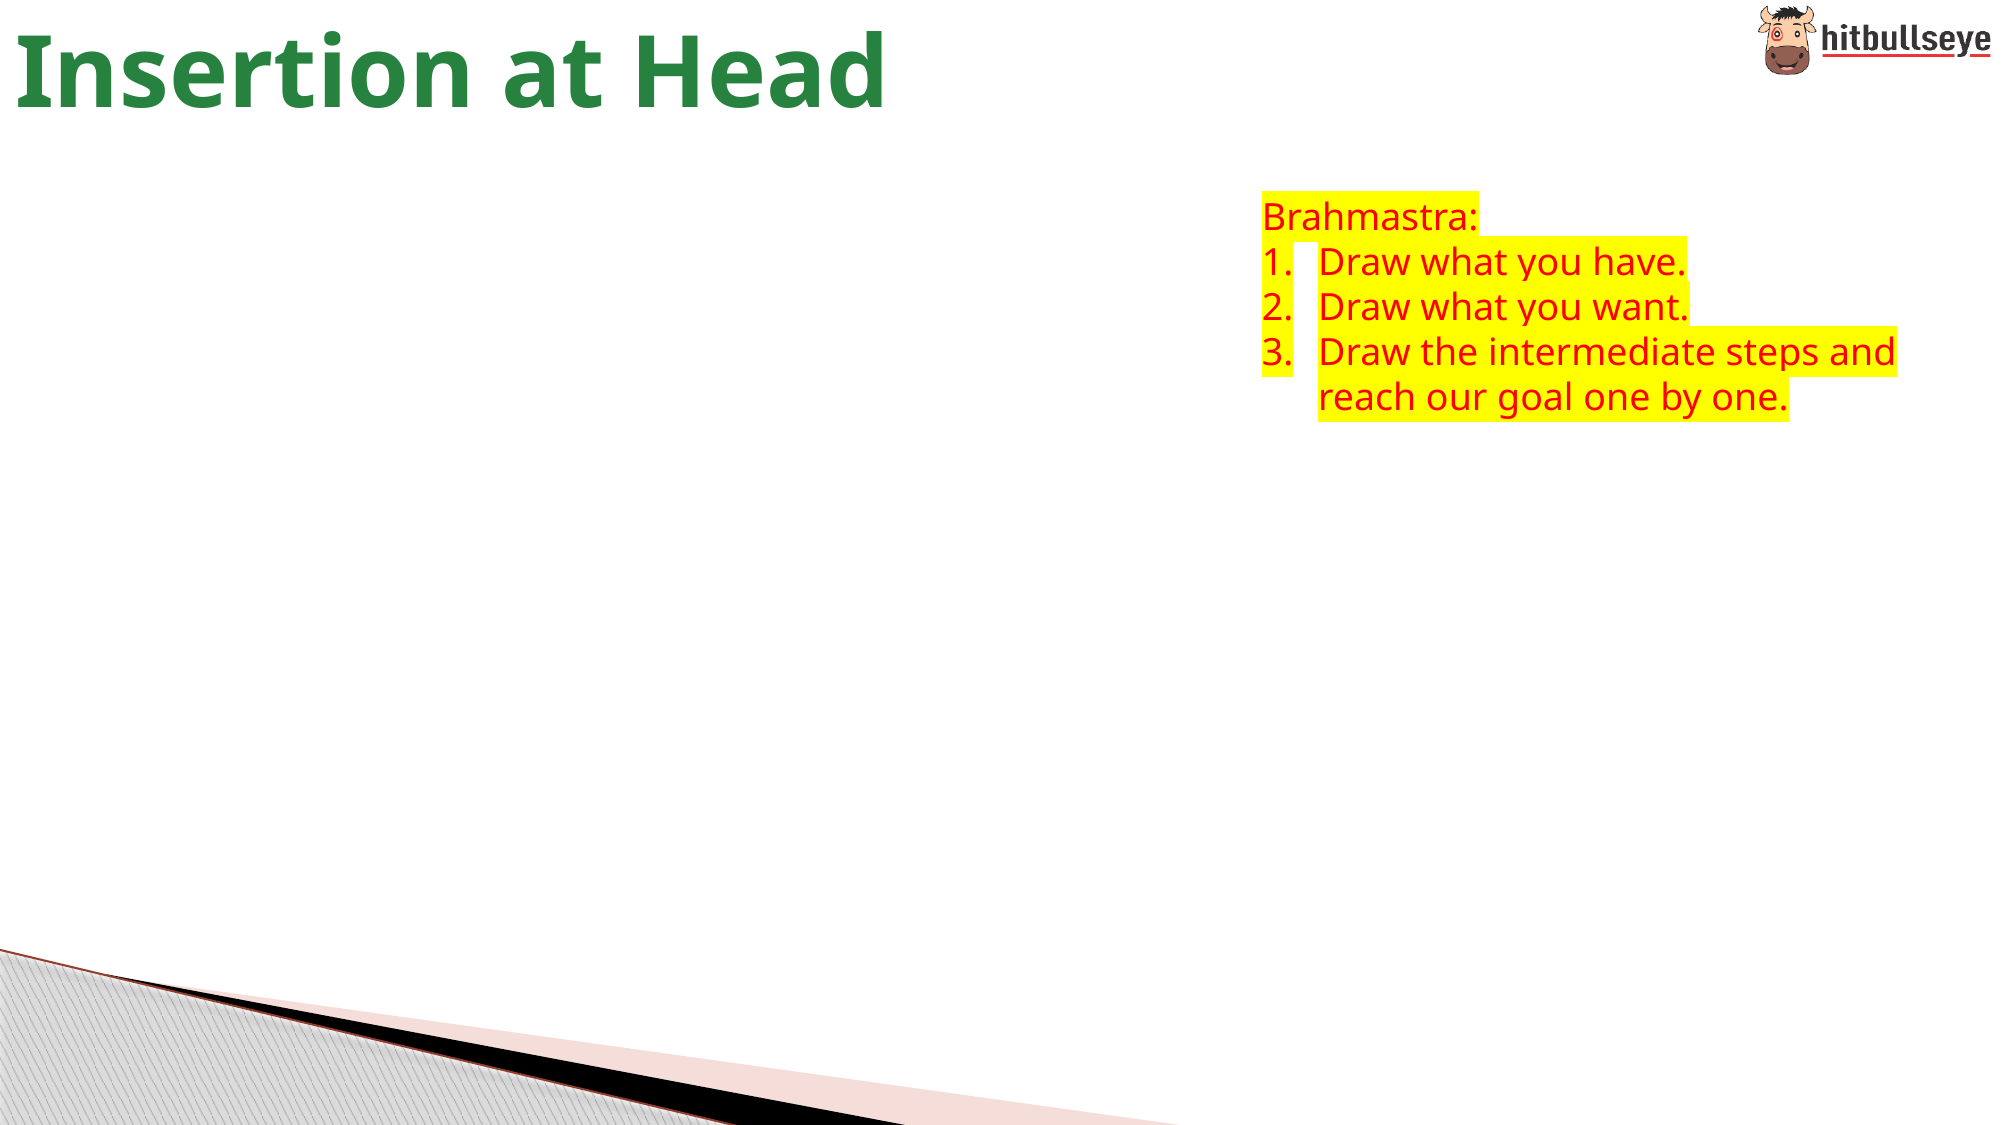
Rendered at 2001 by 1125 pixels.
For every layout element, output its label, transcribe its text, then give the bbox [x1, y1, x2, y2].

picture [1800, 0, 2000, 81]
text_box Brahmastra: Draw what you have. Draw what you want. Draw the intermediate steps and reach our goal one by one. [1247, 185, 1976, 426]
title Insertion at Head [0, 0, 1800, 137]
